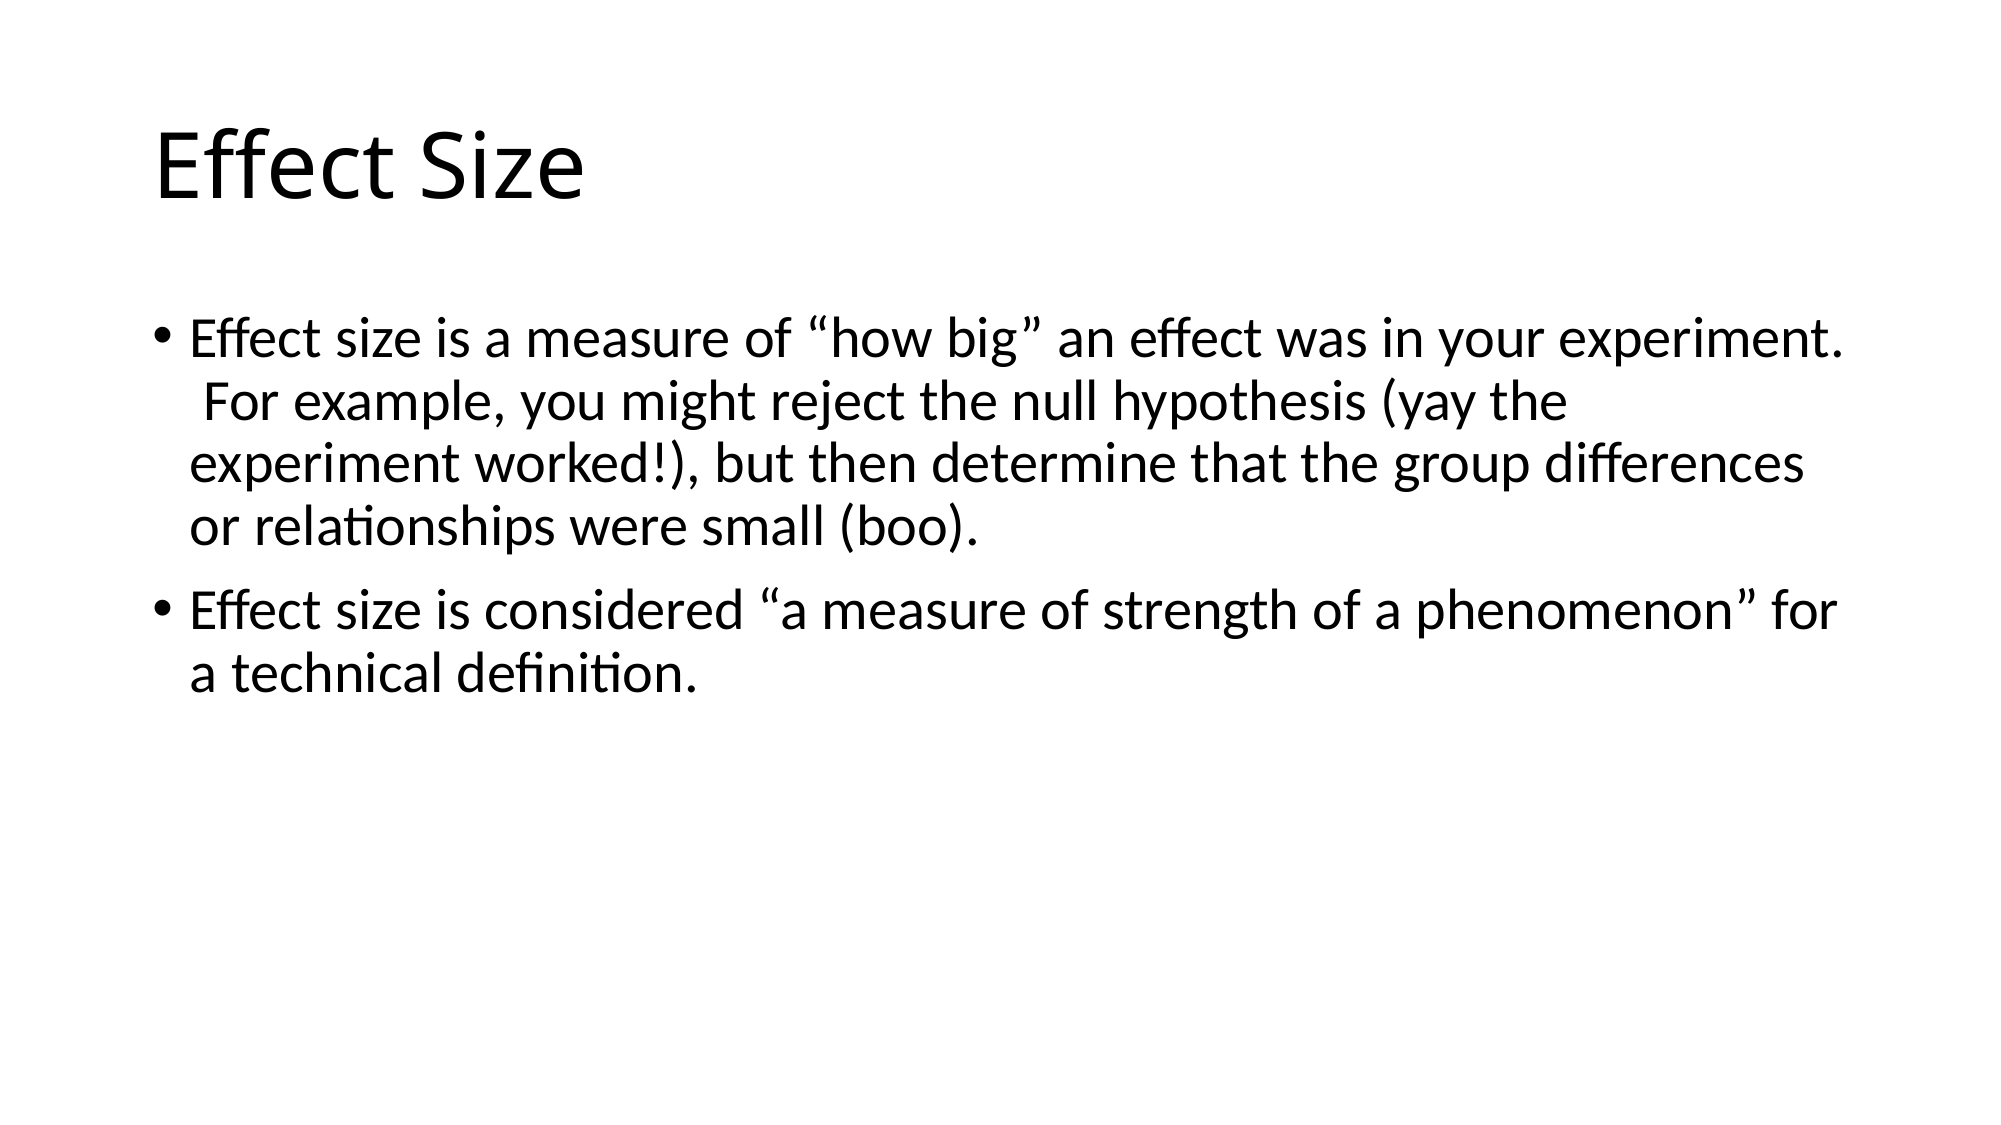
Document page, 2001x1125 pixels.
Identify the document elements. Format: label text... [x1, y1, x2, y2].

list Effect size is a measure of “how big” an effect was in your experiment. For example, you might reject the null hypothesis (yay the experiment worked!), but then determine that the group differences or relationships were small (boo). Effect size is considered “a measure of strength of a phenomenon” for a technical definition. [137, 299, 1863, 1014]
title Effect Size [137, 59, 1863, 278]
